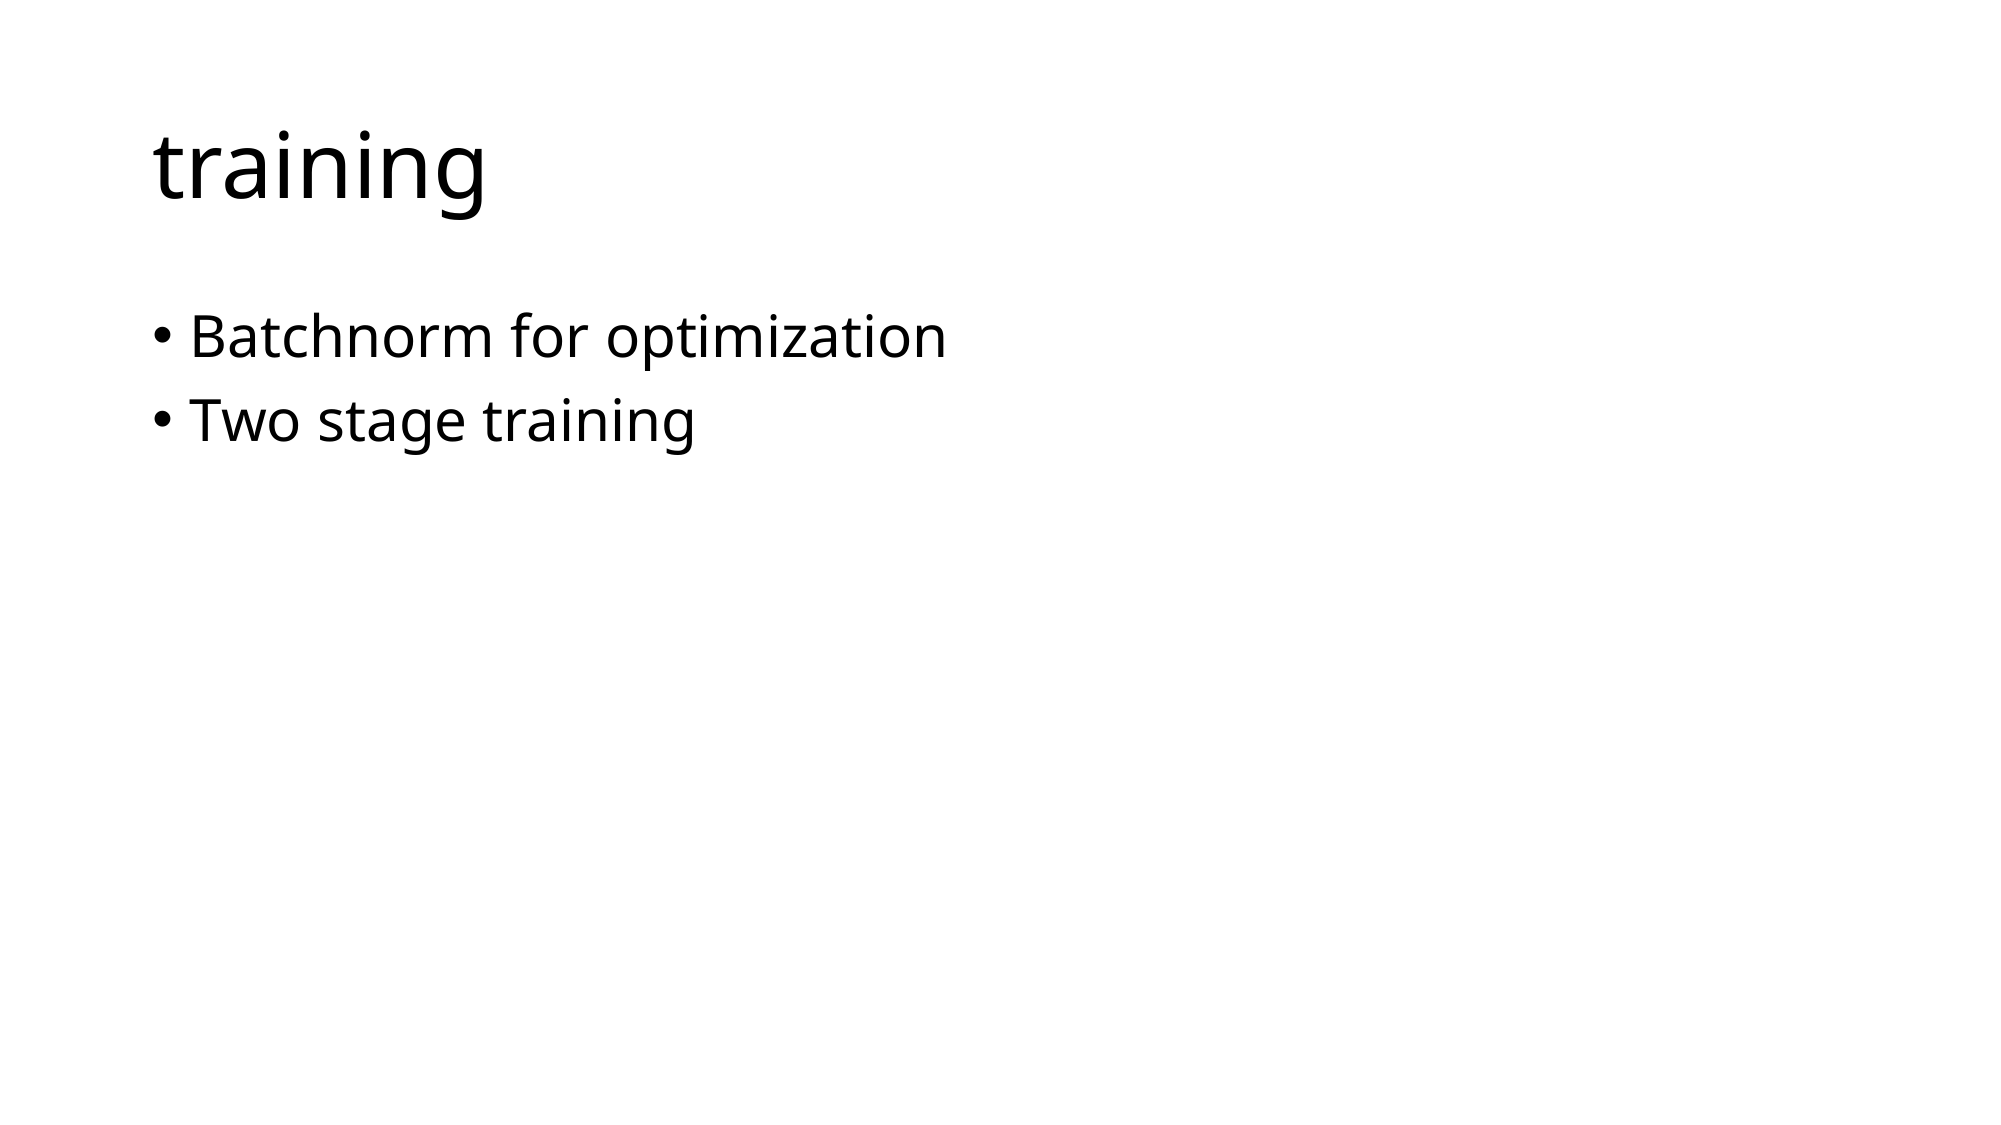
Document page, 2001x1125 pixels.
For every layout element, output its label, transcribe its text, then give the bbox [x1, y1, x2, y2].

title training [137, 59, 1863, 278]
list Batchnorm for optimization Two stage training [137, 299, 1863, 1014]
